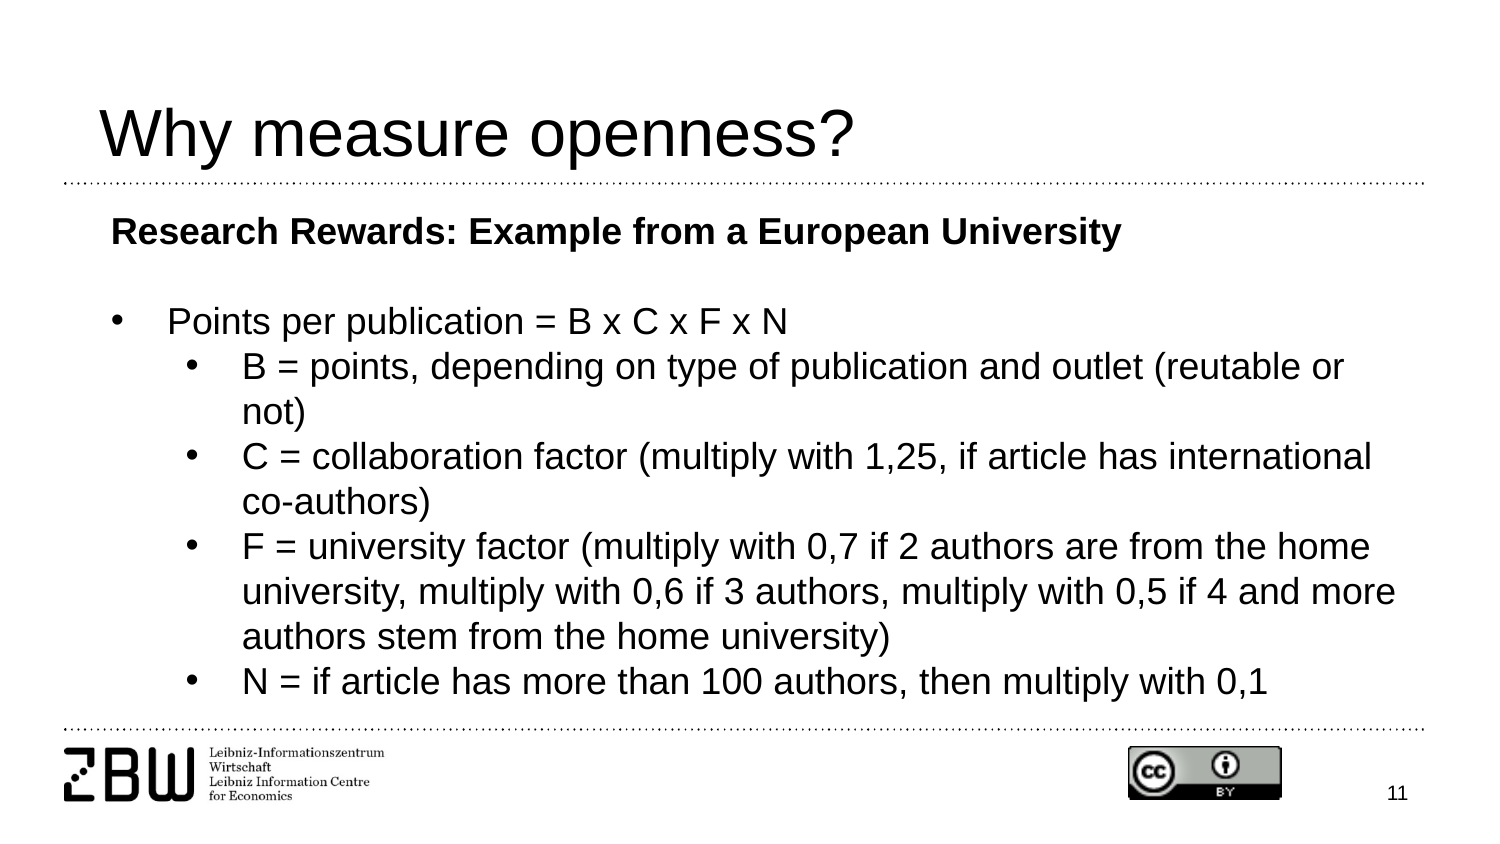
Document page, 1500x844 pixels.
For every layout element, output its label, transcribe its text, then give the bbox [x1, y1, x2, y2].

title Why measure openness? [99, 89, 1400, 170]
picture [64, 739, 402, 806]
picture [1128, 746, 1282, 800]
text_box Research Rewards: Example from a European University Points per publication = B x C x F x N B = points, depending on type of publication and outlet (reutable or not) C = collaboration factor (multiply with 1,25, if article has international co-authors) F = university factor (multiply with 0,7 if 2 authors are from the home university, multiply with 0,6 if 3 authors, multiply with 0,5 if 4 and more authors stem from the home university) N = if article has more than 100 authors, then multiply with 0,1 [100, 201, 1412, 708]
text_box 11 [1310, 772, 1424, 798]
